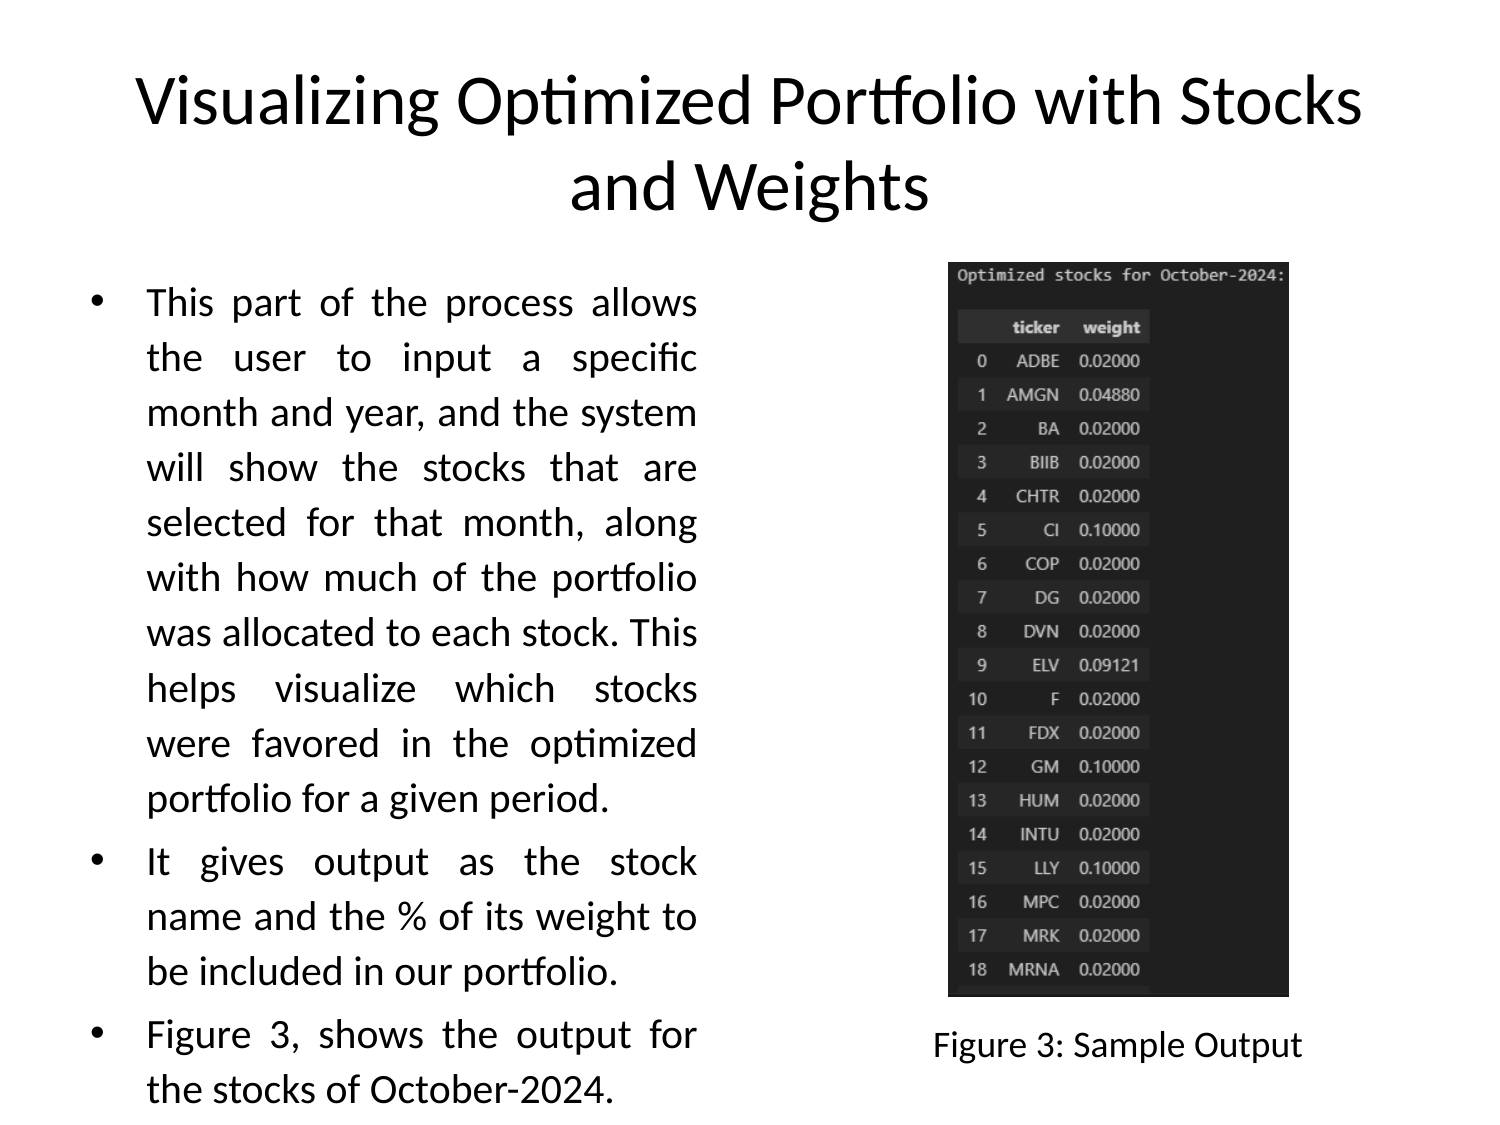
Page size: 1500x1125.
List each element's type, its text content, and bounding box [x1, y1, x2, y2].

picture [948, 262, 1289, 997]
title Visualizing Optimized Portfolio with Stocks and Weights [75, 45, 1425, 233]
list This part of the process allows the user to input a specific month and year, and the system will show the stocks that are selected for that month, along with how much of the portfolio was allocated to each stock. This helps visualize which stocks were favored in the optimized portfolio for a given period. It gives output as the stock name and the % of its weight to be included in our portfolio. Figure 3, shows the output for the stocks of October-2024. [75, 262, 714, 1125]
text_box Figure 3: Sample Output [918, 1012, 1319, 1073]
